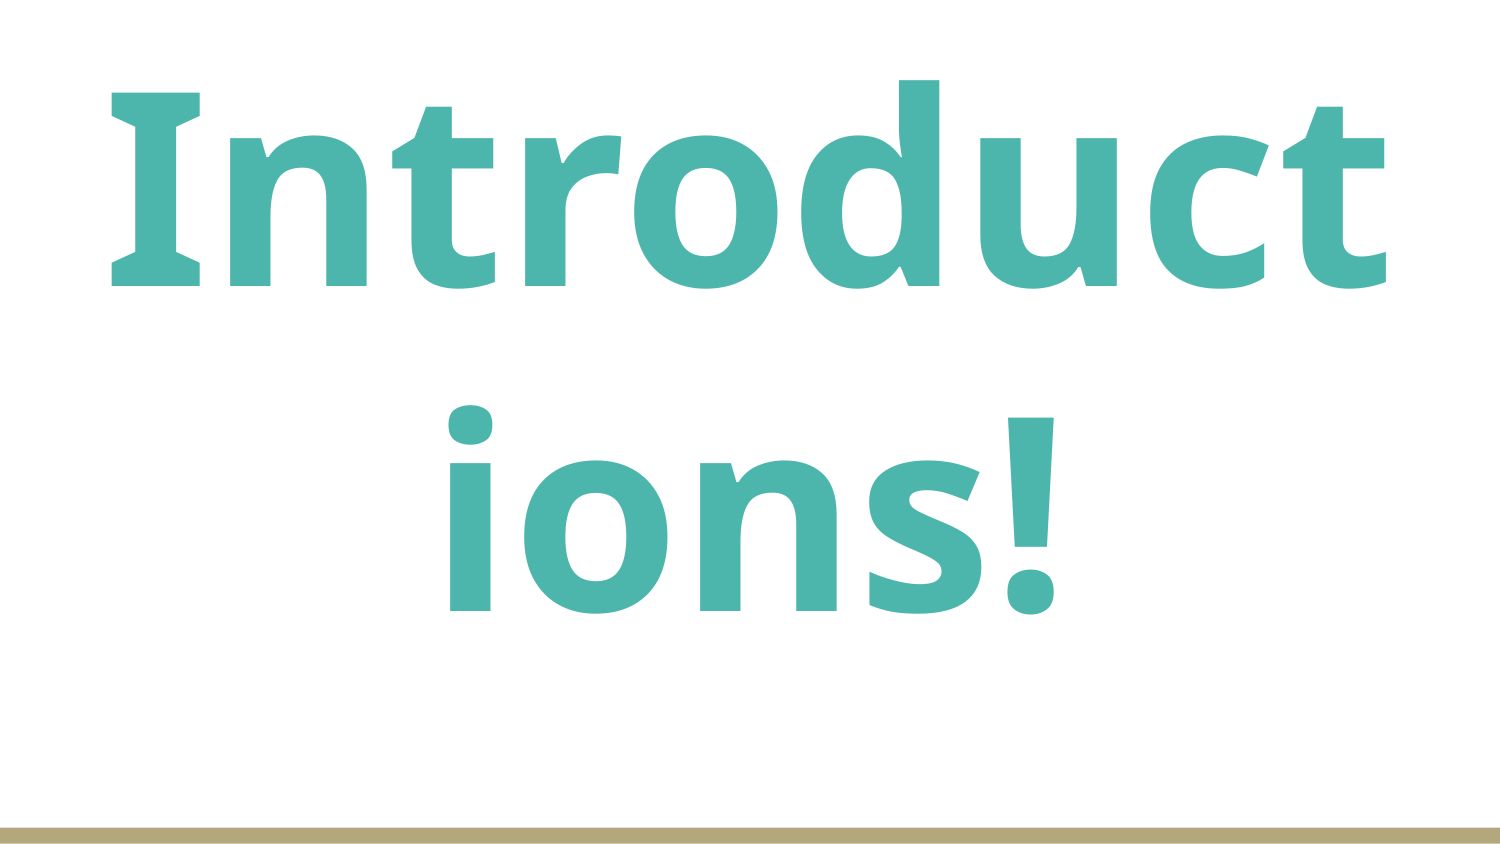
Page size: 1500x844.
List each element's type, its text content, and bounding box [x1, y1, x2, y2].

title Introductions! [51, 214, 1449, 467]
